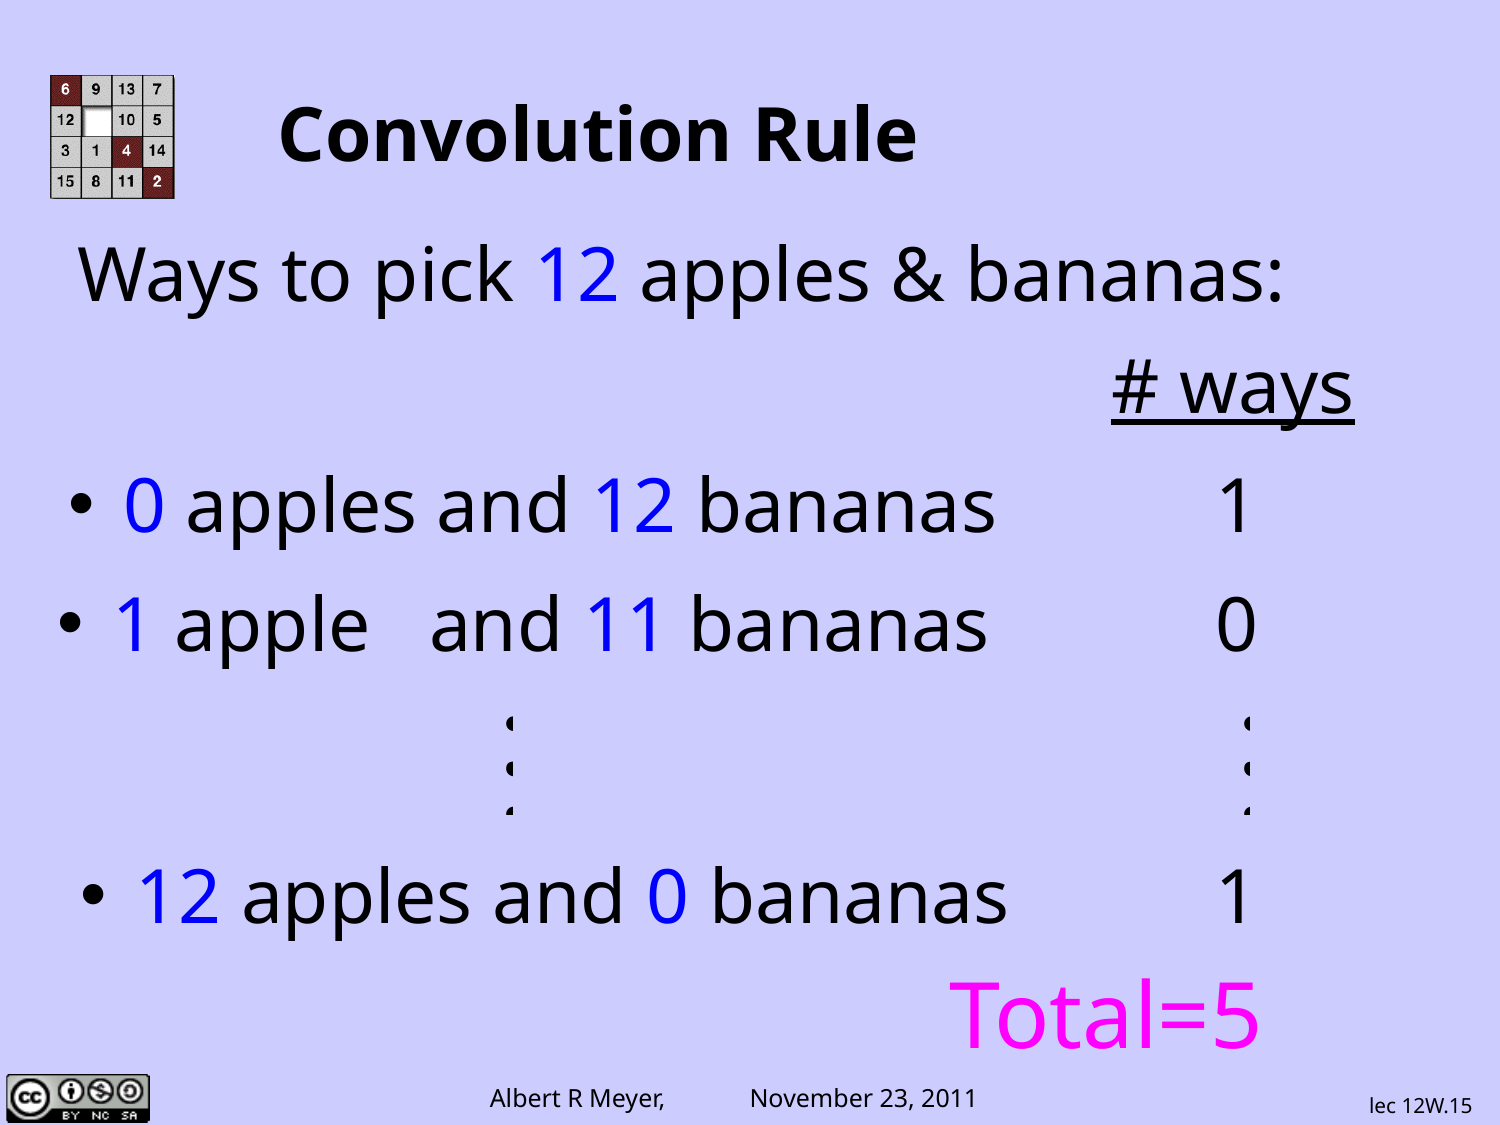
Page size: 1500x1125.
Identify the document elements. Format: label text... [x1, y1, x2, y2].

text_box # ways [1096, 331, 1370, 437]
text_box Total=5 [935, 949, 1278, 1075]
text_box 12 apples and 0 bananas [65, 840, 1025, 946]
text_box 1 apple and 11 bananas [42, 568, 1005, 674]
text_box 0 [1200, 568, 1274, 674]
title Convolution Rule [262, 37, 1500, 226]
text_box Ways to pick 12 apples & bananas: [62, 218, 1463, 324]
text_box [1224, 699, 1250, 815]
text_box 1 [1201, 449, 1274, 555]
picture [50, 75, 175, 199]
text_box 1 [1201, 840, 1274, 946]
text_box 0 apples and 12 bananas [53, 449, 1012, 555]
slide_number lec 12W.15 [1049, 1084, 1488, 1125]
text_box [487, 699, 513, 815]
picture [6, 1074, 150, 1123]
